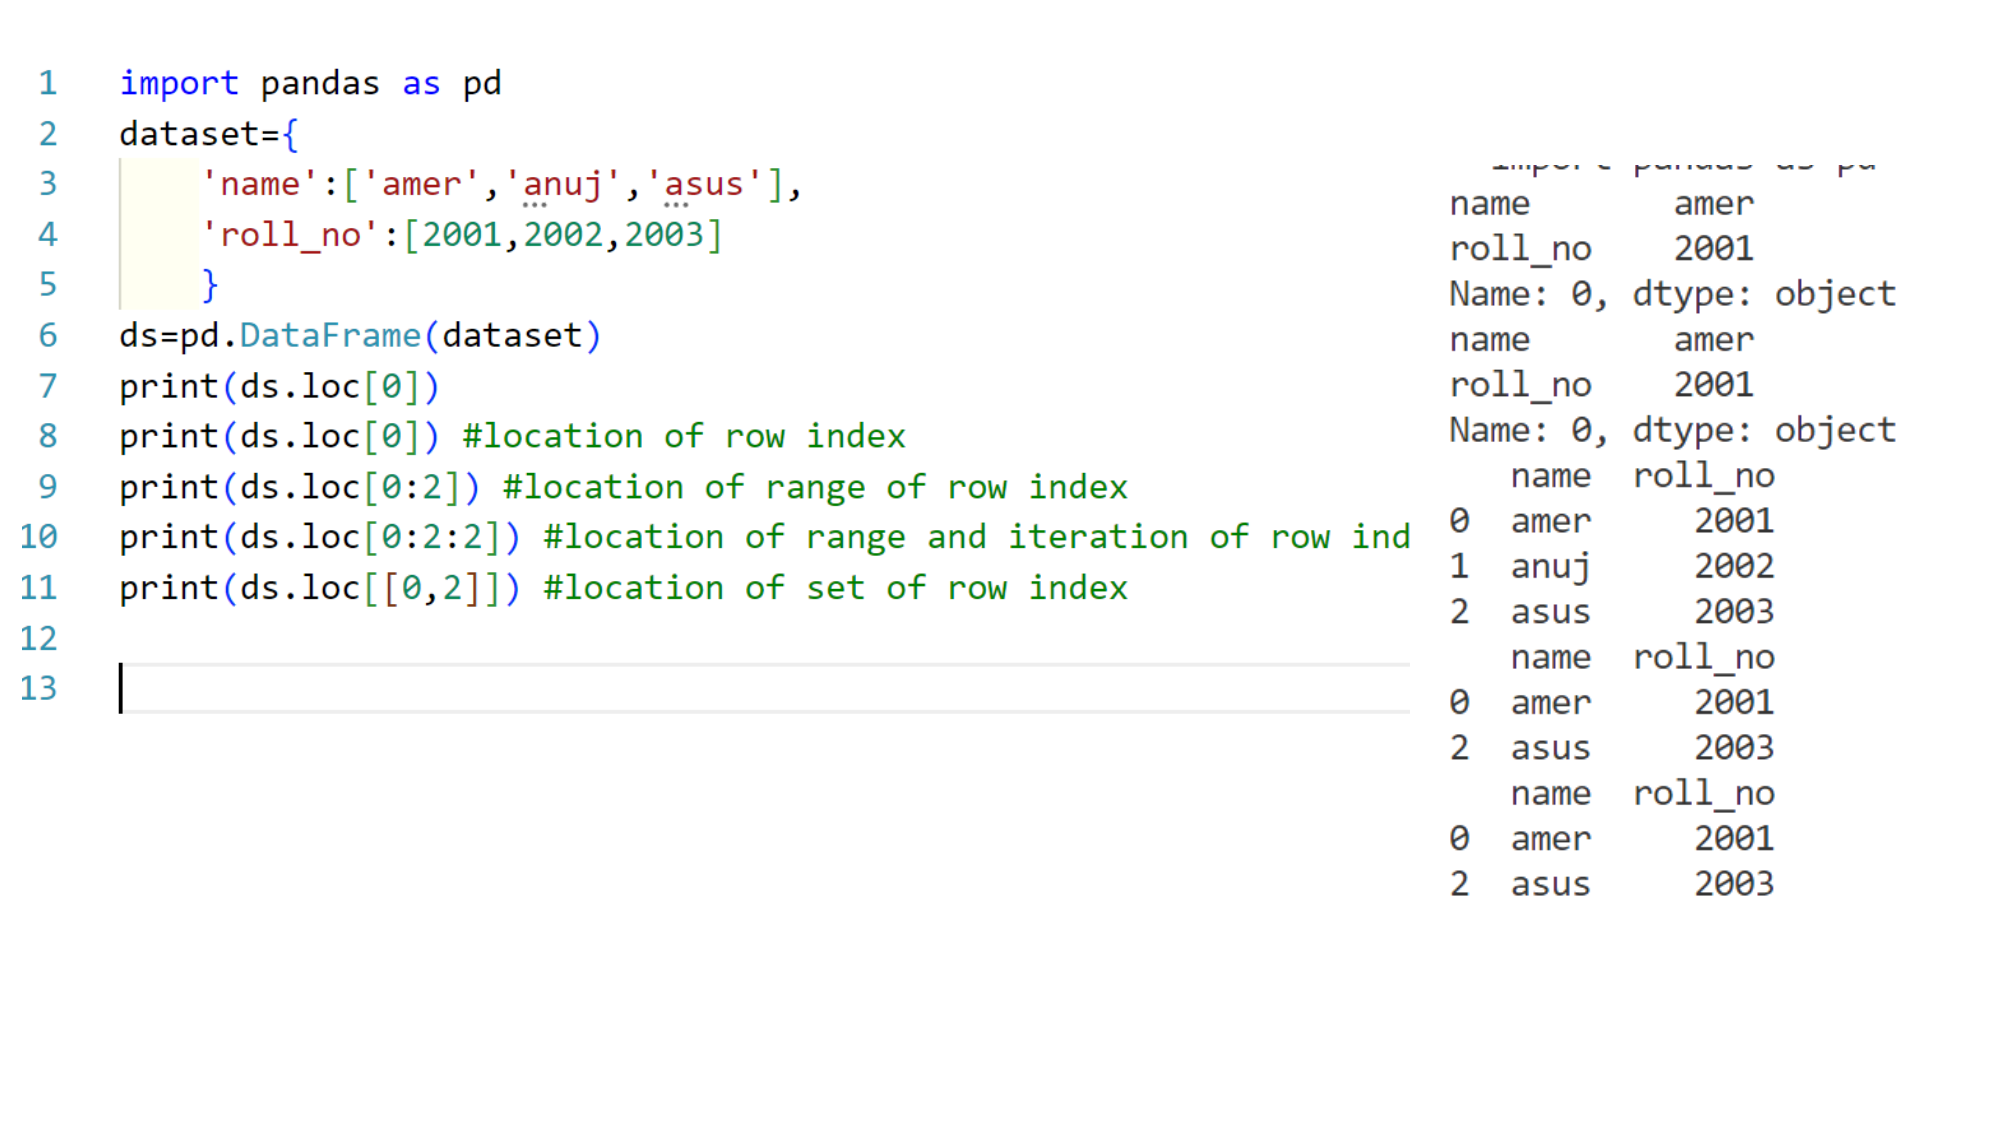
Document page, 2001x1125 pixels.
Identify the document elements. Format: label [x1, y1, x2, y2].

picture [22, 60, 1916, 960]
